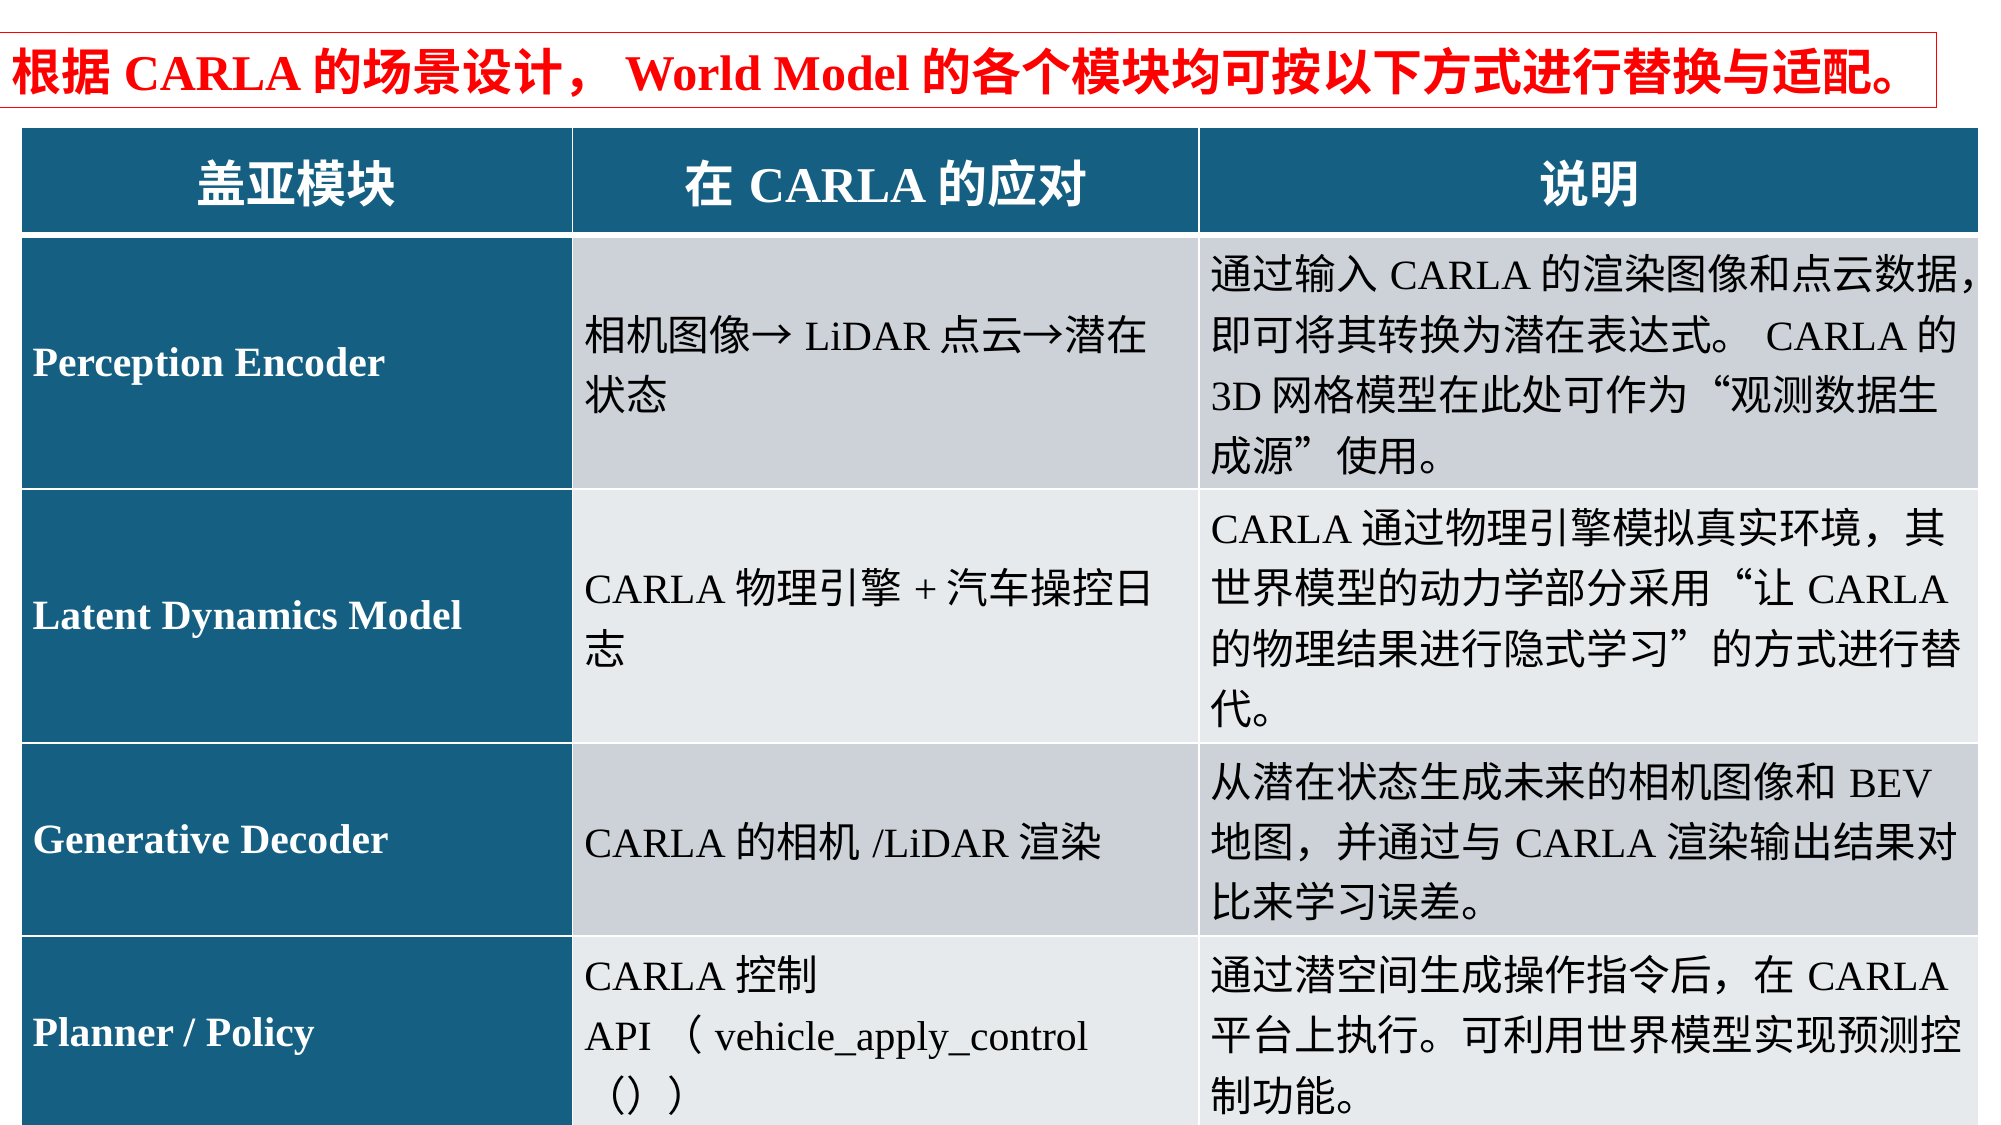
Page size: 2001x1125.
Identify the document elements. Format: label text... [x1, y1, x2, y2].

table_cell CARLA的相机/LiDAR渲染 [573, 744, 1198, 935]
table_header 在CARLA的应对 [573, 128, 1198, 232]
table_cell CARLA控制API（vehicle_apply_control（）） [573, 937, 1198, 1125]
table_cell 通过输入CARLA的渲染图像和点云数据，即可将其转换为潜在表达式。CARLA的3D网格模型在此处可作为“观测数据生成源”使用。 [1200, 238, 1978, 488]
text_box 根据CARLA的场景设计，World Model的各个模块均可按以下方式进行替换与适配。 [0, 32, 1937, 108]
table_cell CARLA通过物理引擎模拟真实环境，其世界模型的动力学部分采用“让CARLA的物理结果进行隐式学习”的方式进行替代。 [1200, 490, 1978, 742]
table_cell Generative Decoder [22, 744, 572, 935]
table_cell Perception Encoder [22, 238, 572, 488]
table_header 说明 [1200, 128, 1978, 232]
table_cell Planner / Policy [22, 937, 572, 1125]
table_cell 通过潜空间生成操作指令后，在CARLA平台上执行。可利用世界模型实现预测控制功能。 [1200, 937, 1978, 1125]
table_cell 从潜在状态生成未来的相机图像和BEV地图，并通过与CARLA渲染输出结果对比来学习误差。 [1200, 744, 1978, 935]
table_cell 相机图像→LiDAR点云→潜在状态 [573, 238, 1198, 488]
table_cell CARLA物理引擎+汽车操控日志 [573, 490, 1198, 742]
table_cell Latent Dynamics Model [22, 490, 572, 742]
table_header 盖亚模块 [22, 128, 572, 232]
